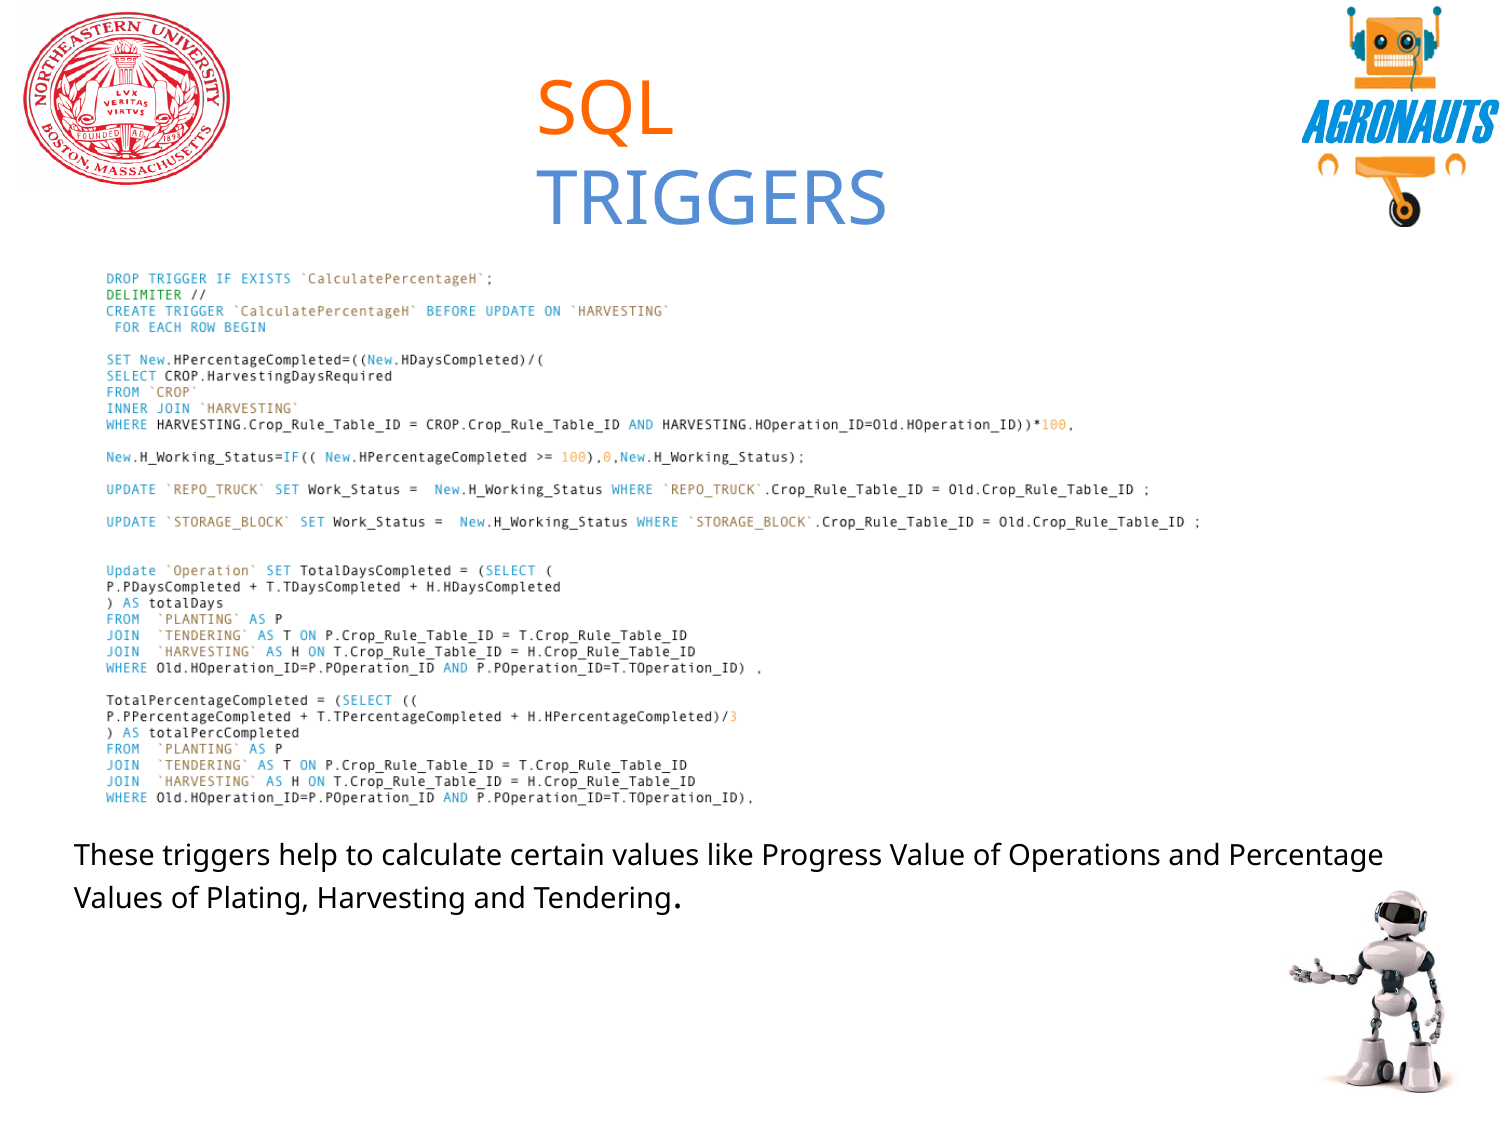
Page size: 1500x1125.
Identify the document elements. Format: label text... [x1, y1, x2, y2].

text_box These triggers help to calculate certain values like Progress Value of Operations and Percentage Values of Plating, Harvesting and Tendering. [58, 828, 1454, 924]
picture [1302, 0, 1500, 227]
text_box SQL TRIGGERS [521, 51, 1037, 247]
picture [1287, 889, 1465, 1093]
picture [16, 5, 238, 193]
picture [105, 265, 1237, 813]
